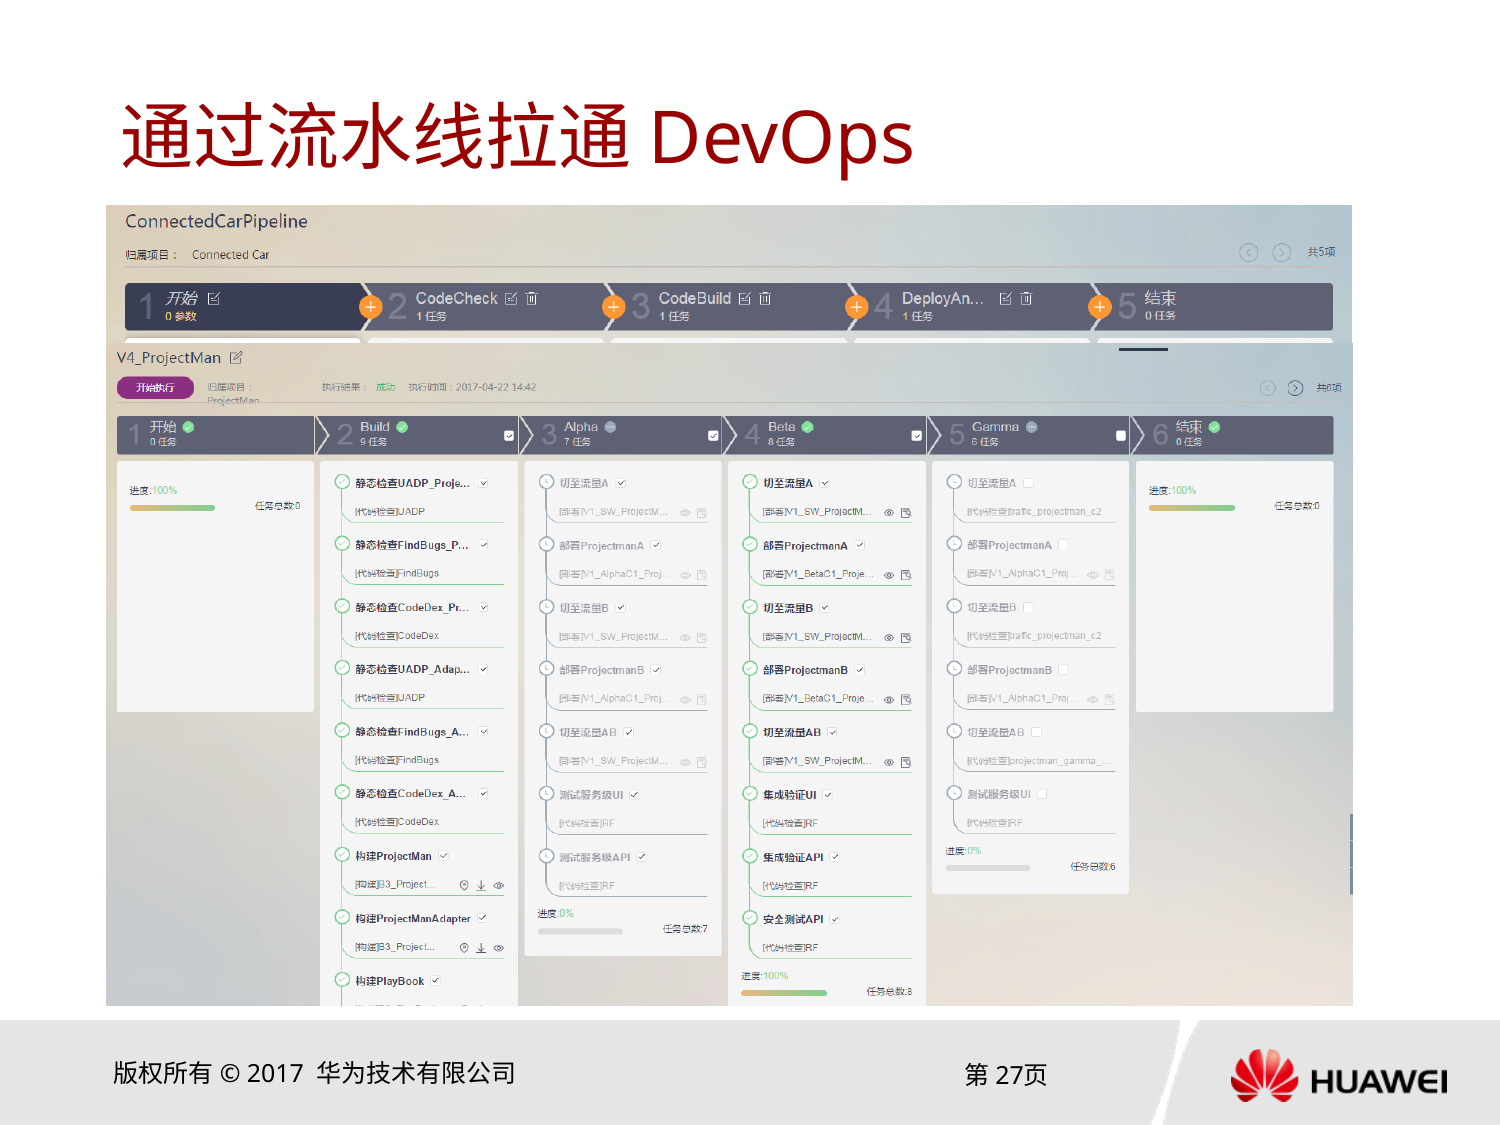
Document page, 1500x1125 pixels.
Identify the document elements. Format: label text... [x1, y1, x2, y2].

picture [0, 1020, 1500, 1125]
picture [105, 205, 1353, 1007]
title 通过流水线拉通DevOps [106, 63, 1378, 207]
